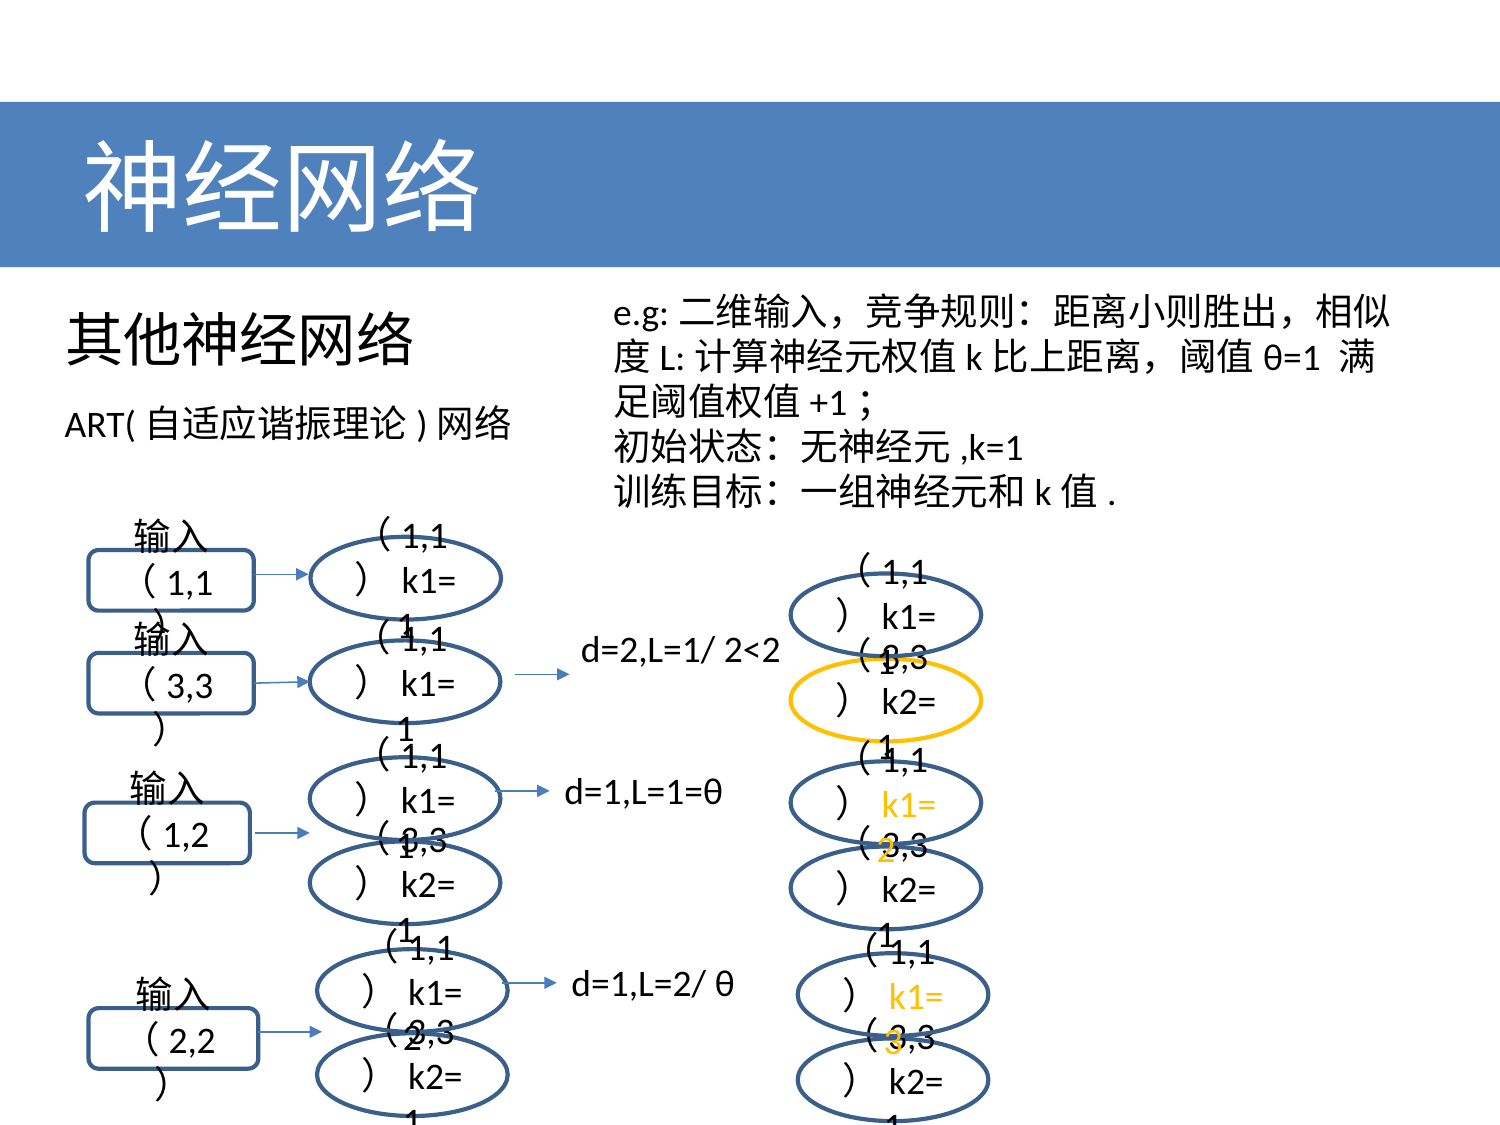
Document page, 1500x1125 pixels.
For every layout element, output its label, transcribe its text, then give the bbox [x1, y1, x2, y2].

text_box 输入（3,3） [86, 650, 256, 716]
text_box 其他神经网络 [50, 295, 430, 381]
text_box （1,1）k1=2 [788, 759, 984, 847]
text_box （1,1）k1=1 [308, 534, 504, 622]
text_box （3,3）k2=1 [788, 657, 984, 744]
text_box （3,3）k2=1 [314, 1033, 510, 1119]
text_box （3,3）k2=1 [307, 841, 503, 927]
text_box （1,1）k1=3 [795, 951, 991, 1039]
text_box 输入（2,2） [86, 1006, 261, 1071]
text_box e.g:二维输入，竞争规则：距离小则胜出，相似度L:计算神经元权值k比上距离，阈值θ=1 满足阈值权值+1； 初始状态：无神经元,k=1 训练目标：一组神经元和k值. [598, 280, 1408, 565]
text_box （3,3）k2=1 [795, 1037, 991, 1124]
text_box （1,1）k1=2 [314, 947, 510, 1034]
text_box （1,1）k1=1 [307, 755, 503, 843]
title 神经网络 [0, 101, 1500, 268]
text_box （3,3）k2=1 [788, 845, 984, 932]
text_box d=1,L=1=θ [549, 759, 763, 820]
text_box 输入（1,1） [86, 547, 256, 613]
text_box （1,1）k1=1 [788, 571, 984, 659]
text_box 输入（1,2） [82, 800, 253, 866]
text_box ART(自适应谐振理论)网络 [49, 392, 570, 453]
text_box （1,1）k1=1 [307, 638, 503, 726]
